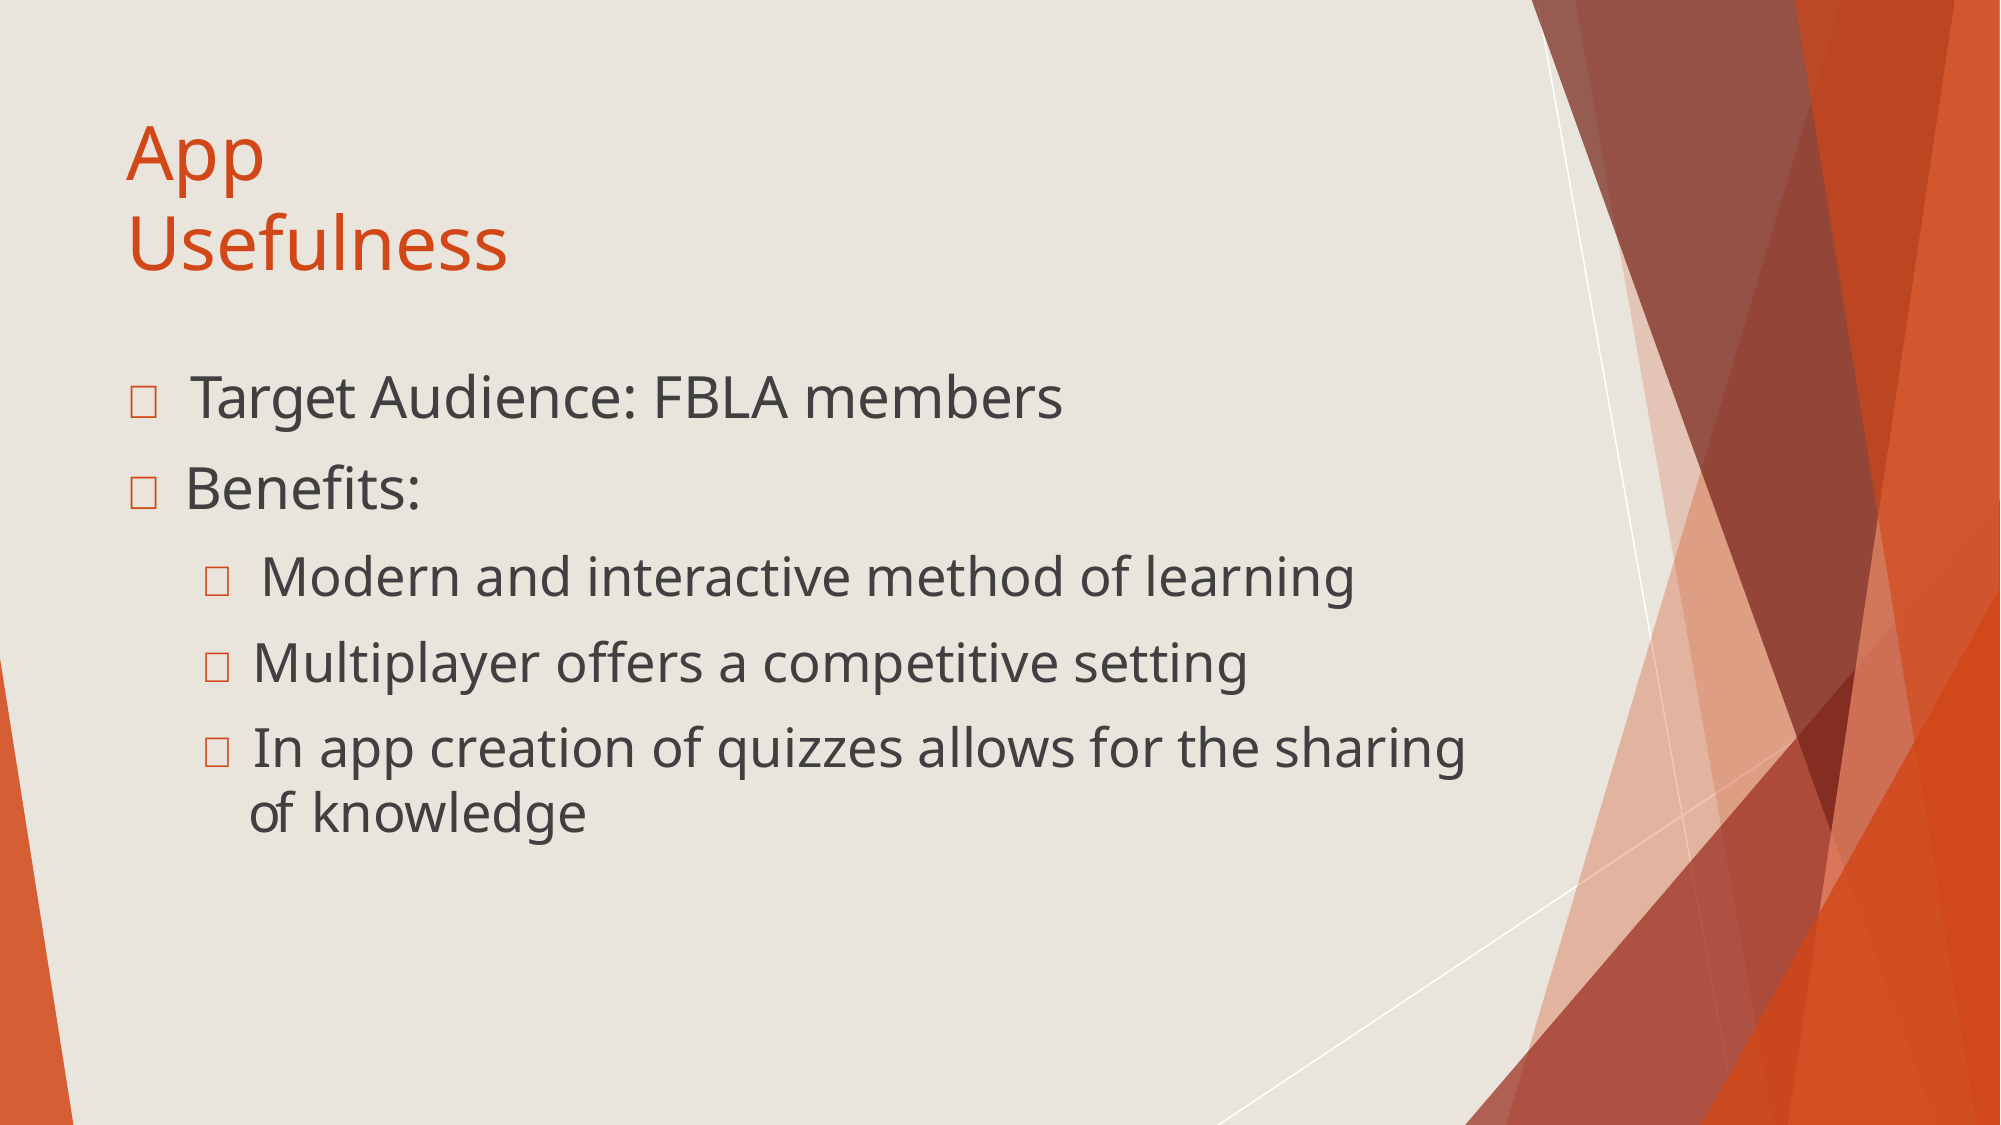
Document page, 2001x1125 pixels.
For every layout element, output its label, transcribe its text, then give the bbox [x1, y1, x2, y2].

title App Usefulness [124, 103, 632, 294]
text_box  Target Audience: FBLA members  Benefits:  Modern and interactive method of learning  Multiplayer offers a competitive setting  In app creation of quizzes allows for the sharing of knowledge [124, 337, 1485, 844]
